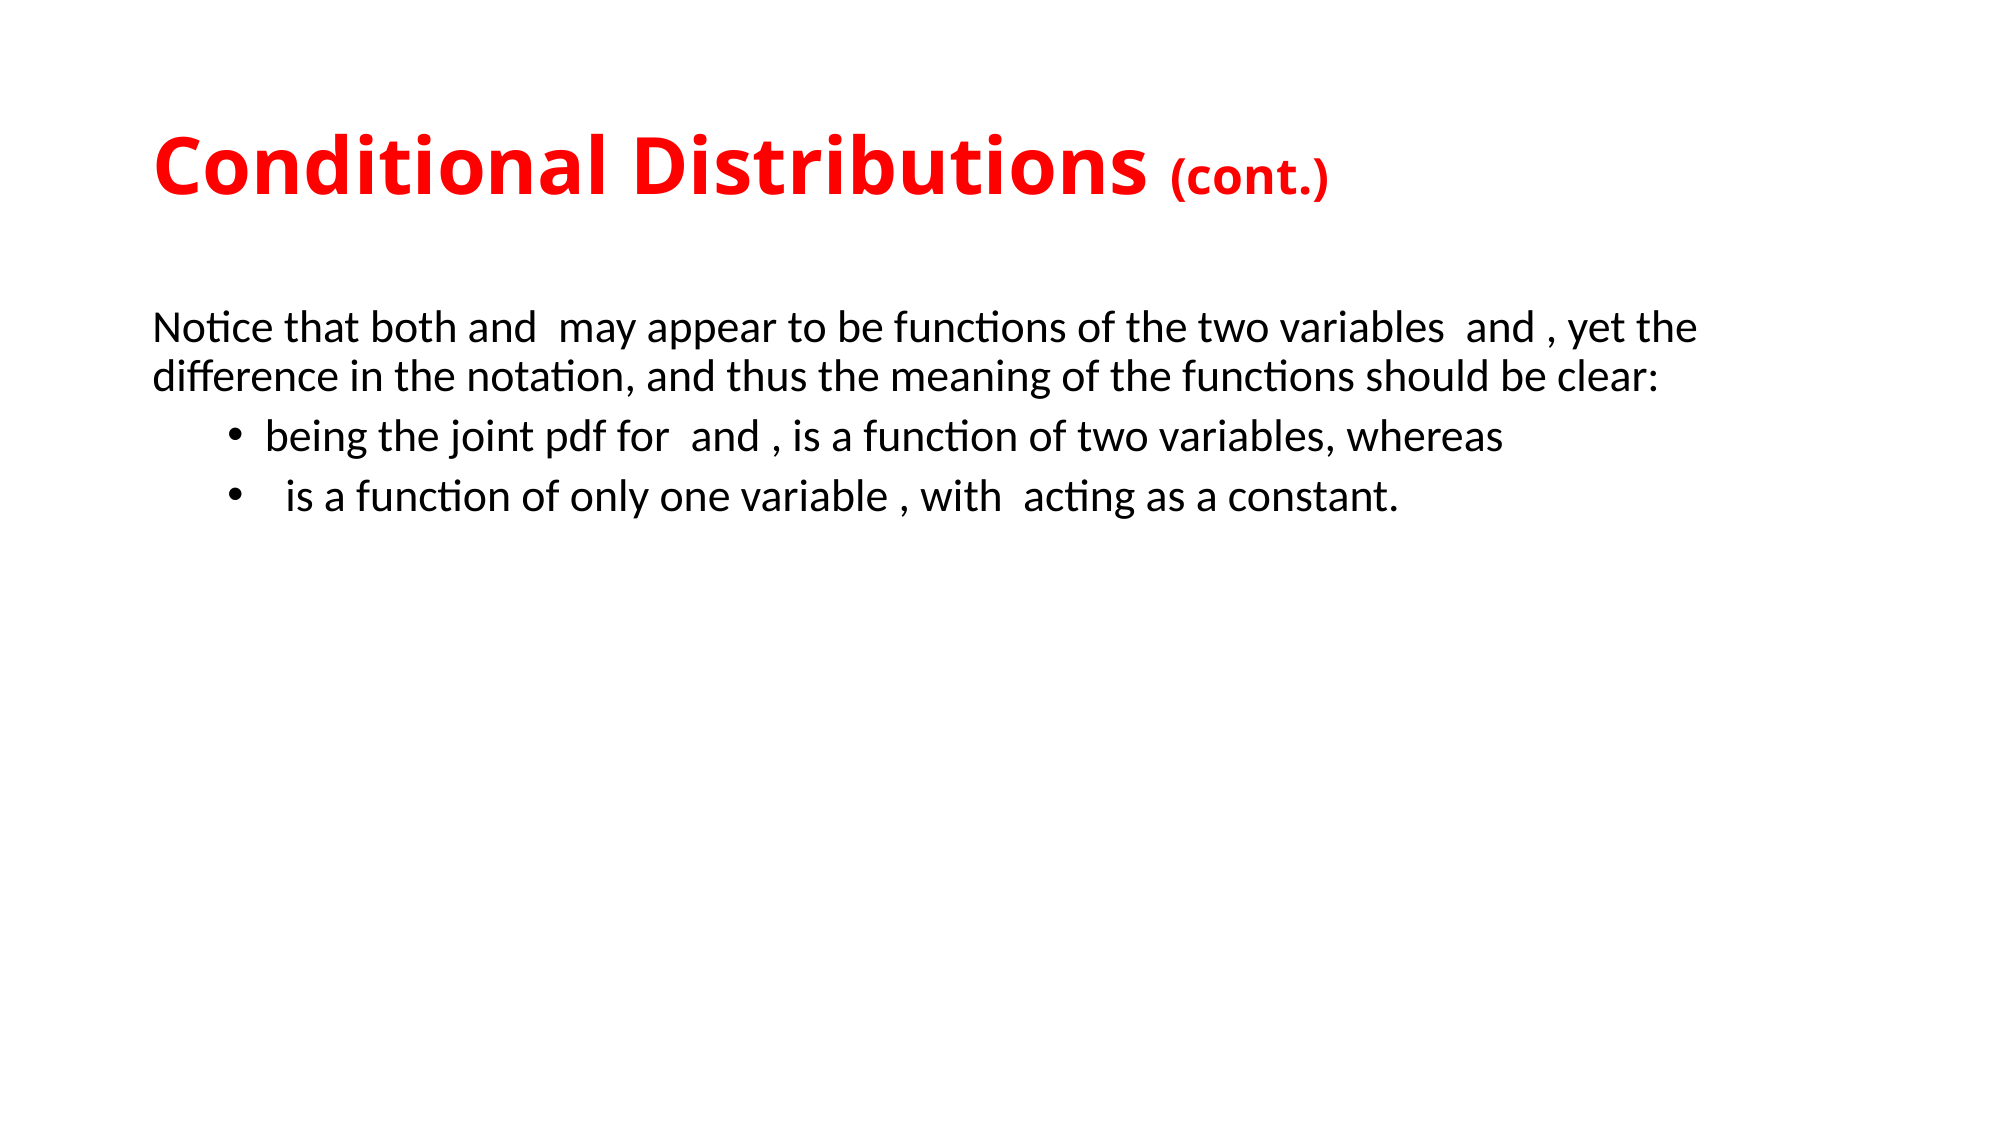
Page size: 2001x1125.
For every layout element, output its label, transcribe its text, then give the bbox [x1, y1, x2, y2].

title Conditional Distributions (cont.) [137, 59, 1863, 278]
